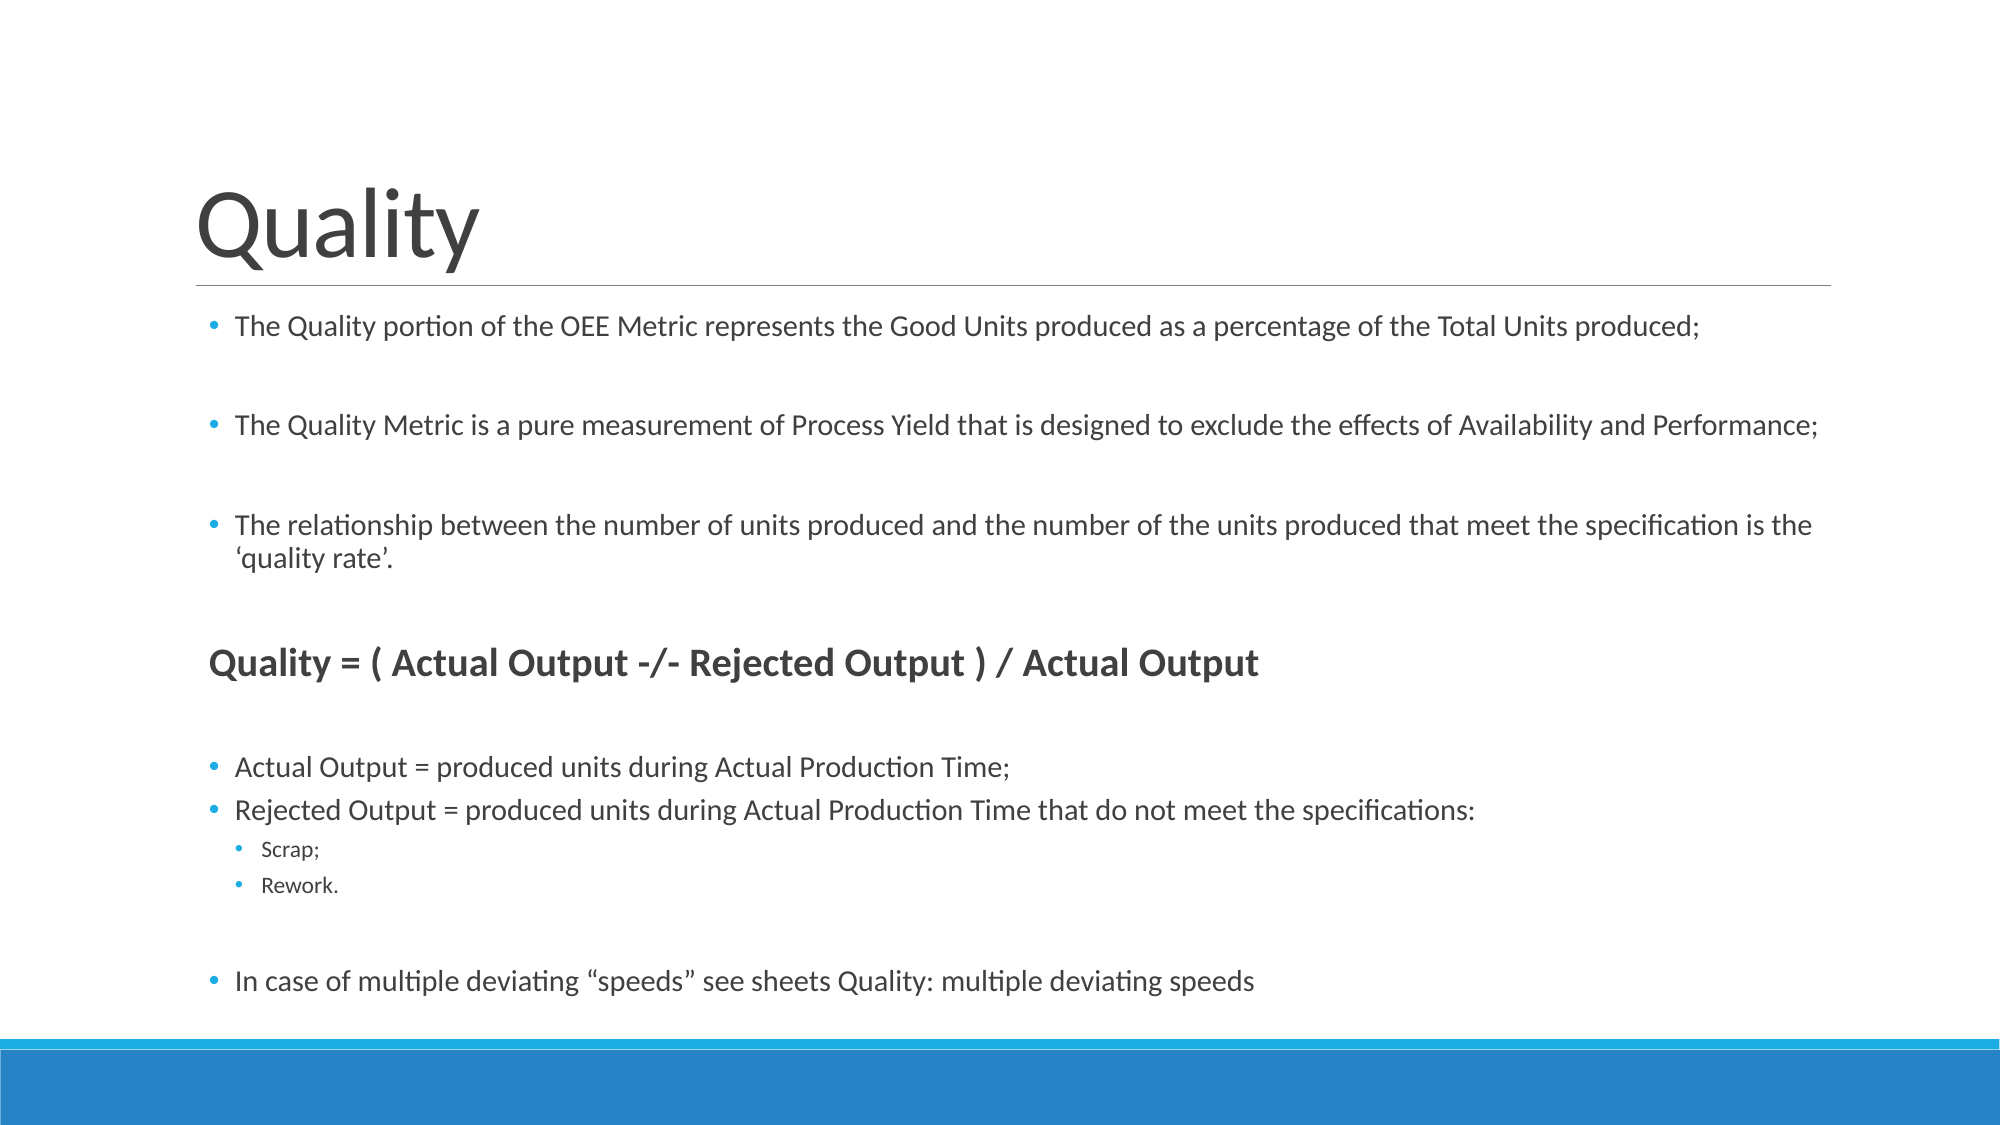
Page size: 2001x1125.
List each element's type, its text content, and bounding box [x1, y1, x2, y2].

title Quality [180, 47, 1830, 285]
list The Quality portion of the OEE Metric represents the Good Units produced as a percentage of the Total Units produced; The Quality Metric is a pure measurement of Process Yield that is designed to exclude the effects of Availability and Performance; The relationship between the number of units produced and the number of the units produced that meet the specification is the ‘quality rate’. Quality = ( Actual Output -/- Rejected Output ) / Actual Output Actual Output = produced units during Actual Production Time; Rejected Output = produced units during Actual Production Time that do not meet the specifications: Scrap; Rework. In case of multiple deviating “speeds” see sheets Quality: multiple deviating speeds [180, 302, 1830, 1017]
